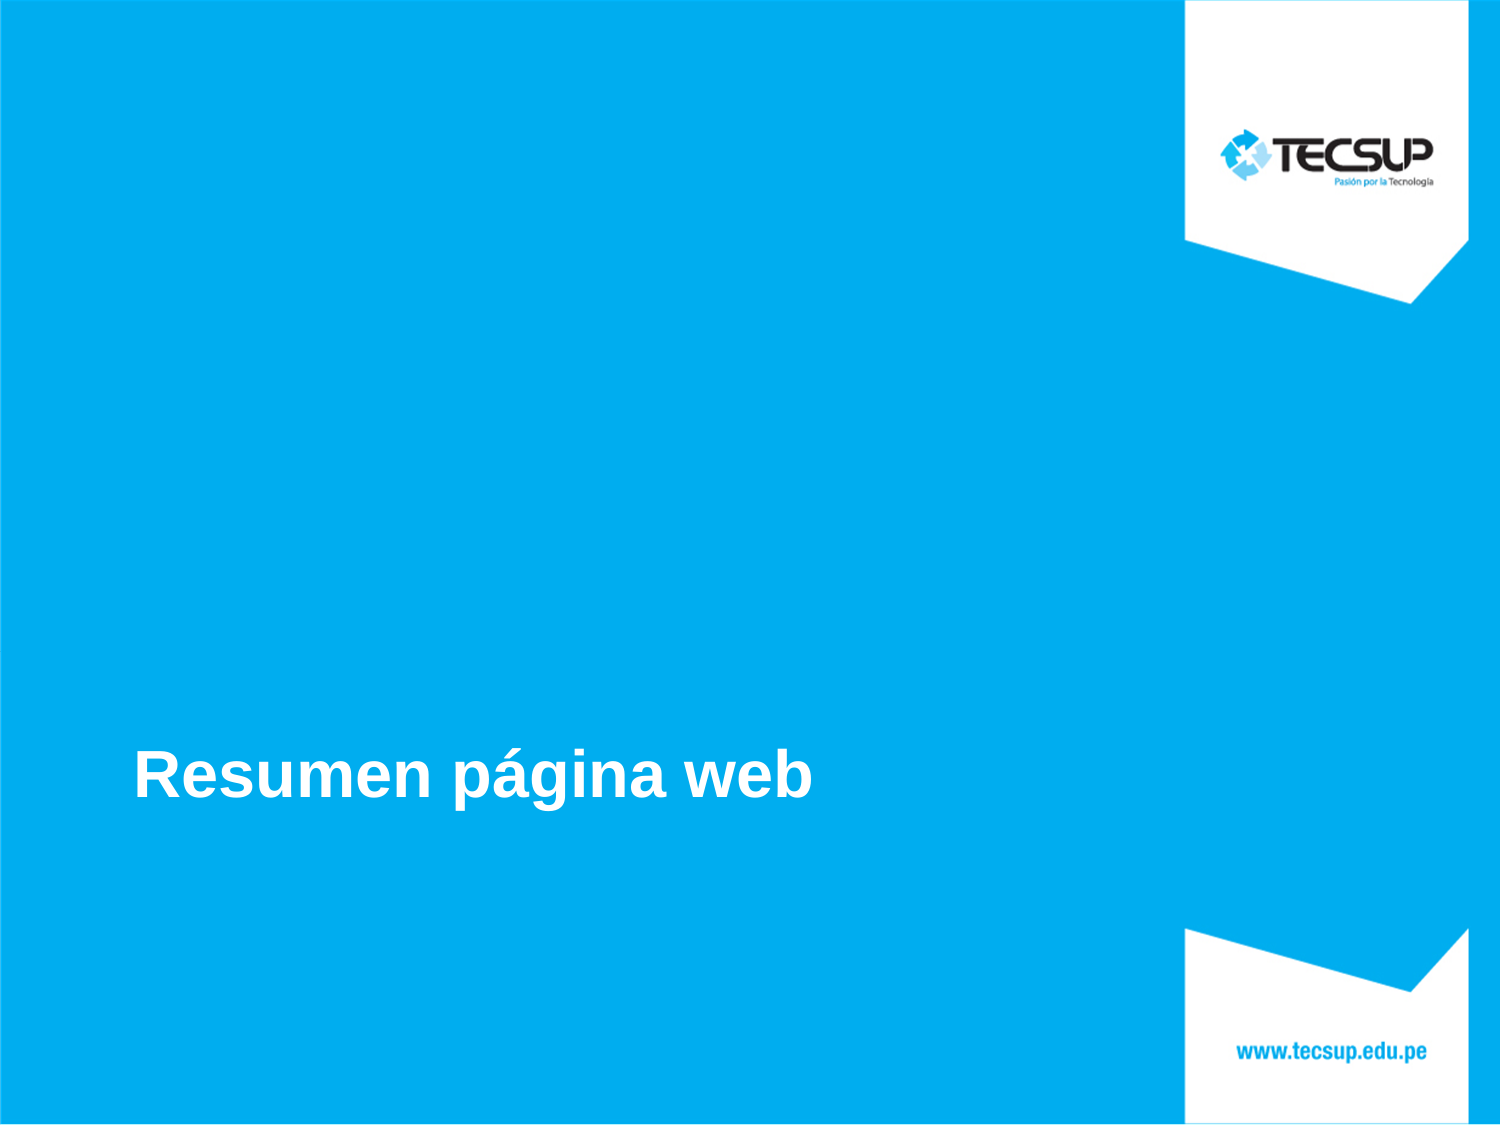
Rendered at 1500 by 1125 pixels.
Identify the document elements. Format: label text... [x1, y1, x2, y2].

picture [1185, 930, 1468, 1125]
picture [1185, 0, 1468, 303]
title Resumen página web [118, 722, 1394, 947]
